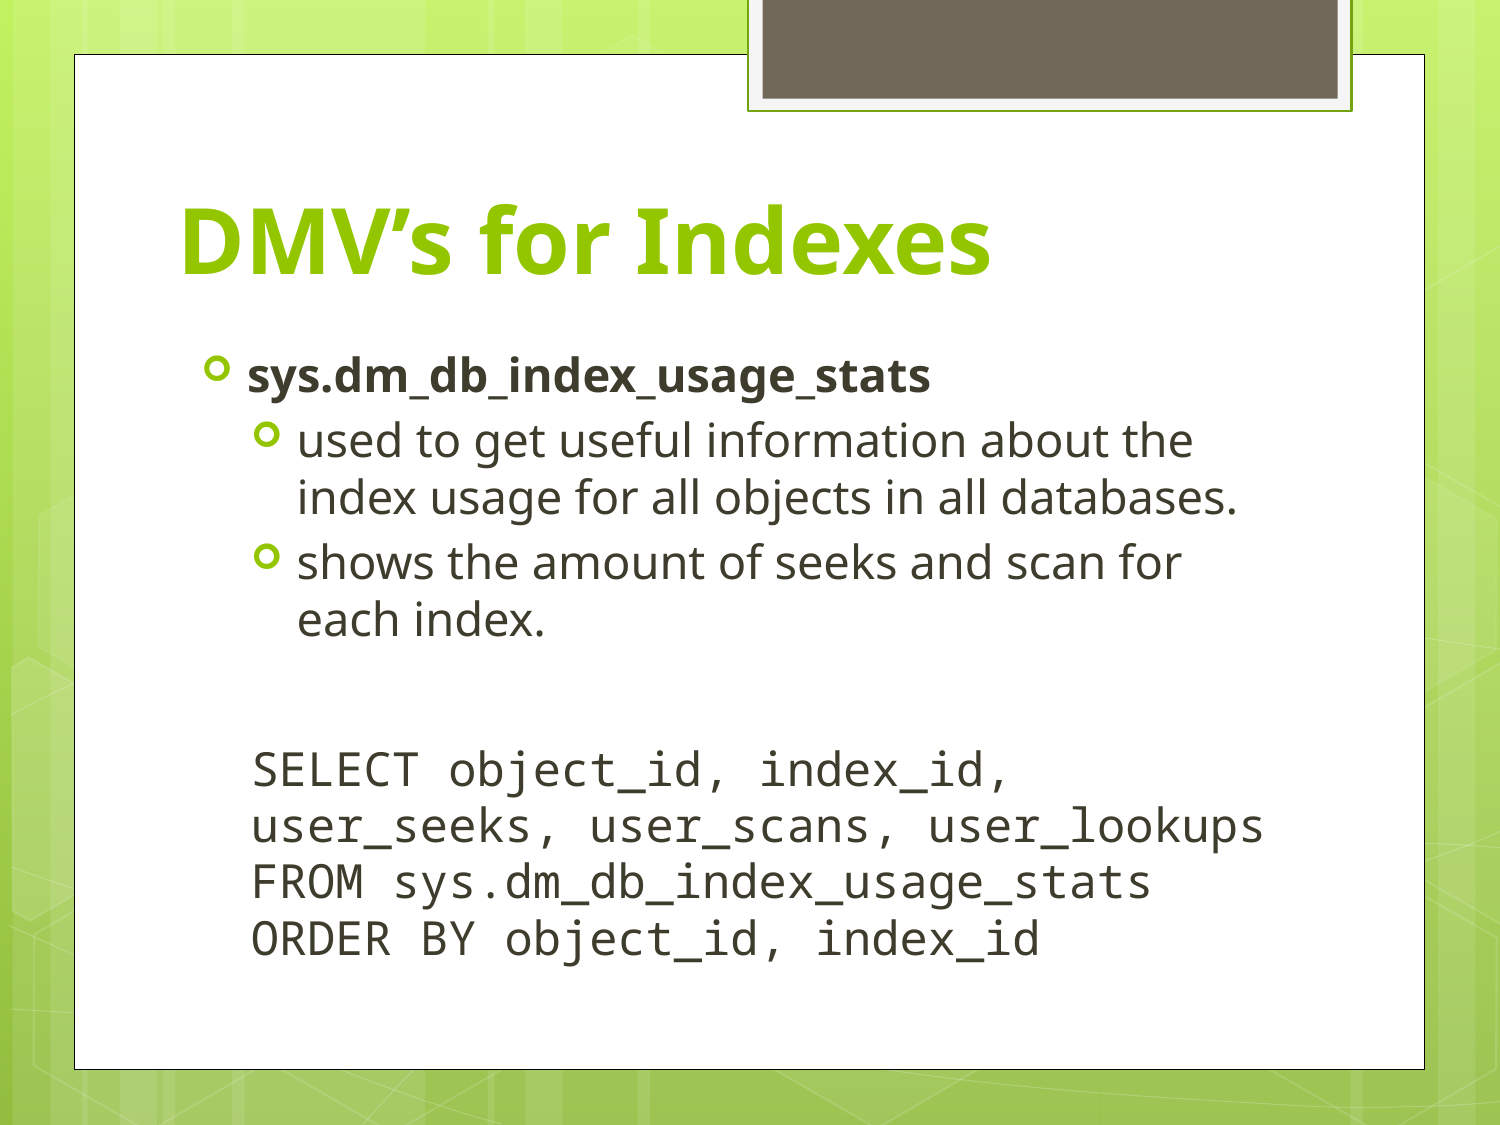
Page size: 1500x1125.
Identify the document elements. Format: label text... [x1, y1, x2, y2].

title DMV’s for Indexes [162, 112, 1315, 300]
list sys.dm_db_index_usage_stats used to get useful information about the index usage for all objects in all databases. shows the amount of seeks and scan for each index. SELECT object_id, index_id, user_seeks, user_scans, user_lookups FROM sys.dm_db_index_usage_stats ORDER BY object_id, index_id [174, 337, 1287, 988]
